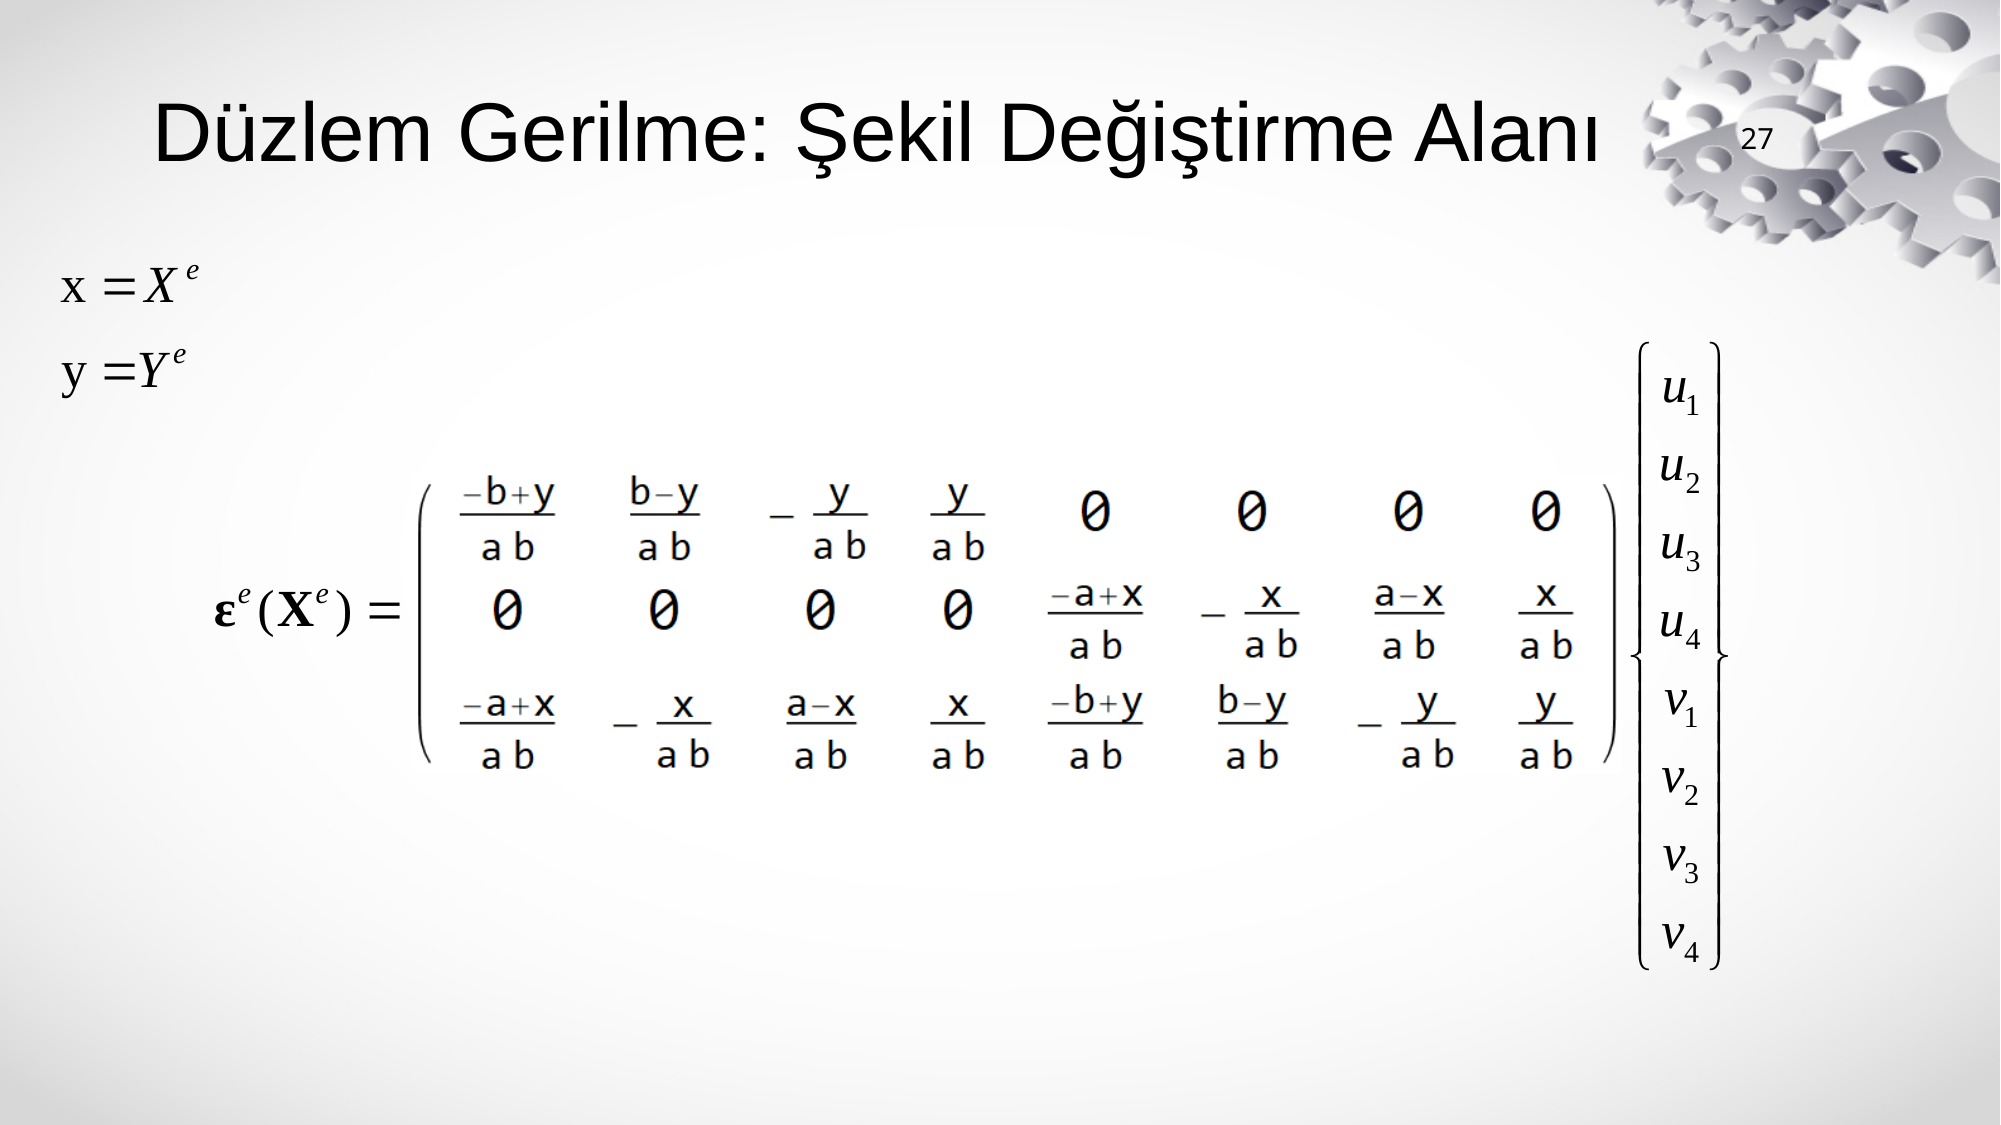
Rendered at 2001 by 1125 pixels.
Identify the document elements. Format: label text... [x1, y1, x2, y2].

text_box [1621, 336, 1761, 979]
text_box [51, 245, 208, 411]
slide_number 27 [1704, 112, 1790, 171]
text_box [207, 570, 402, 649]
title Düzlem Gerilme: Şekil Değiştirme Alanı [137, 59, 1622, 196]
picture [0, 0, 2000, 1125]
